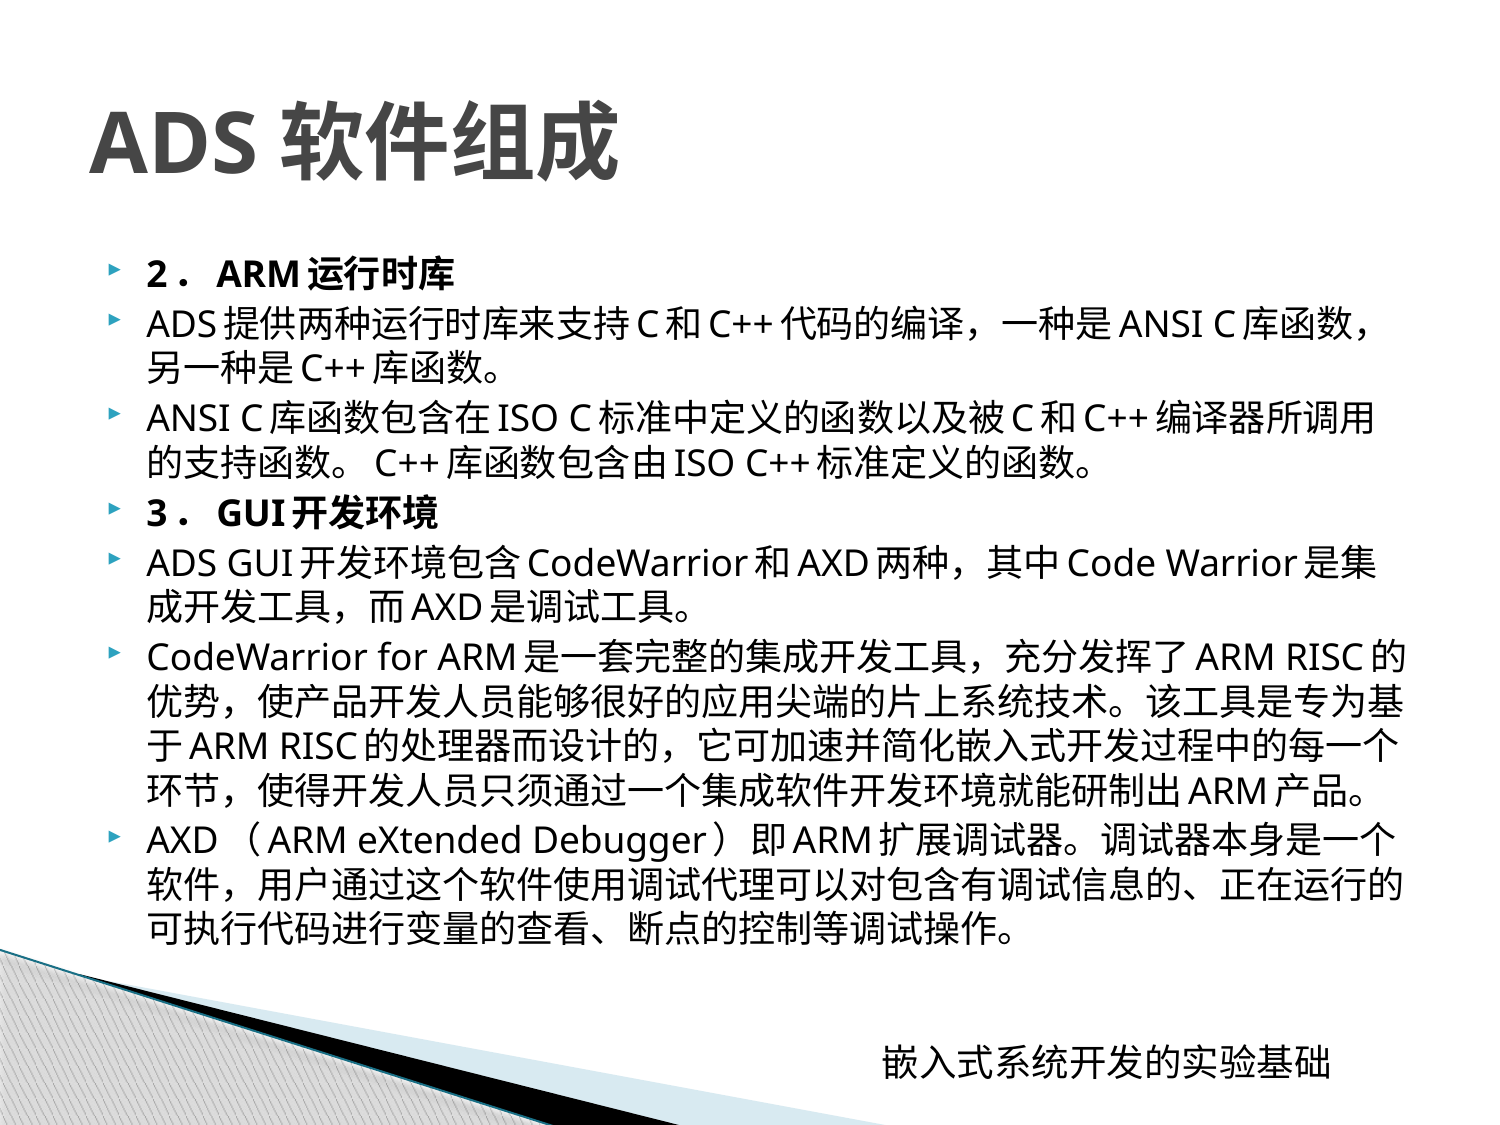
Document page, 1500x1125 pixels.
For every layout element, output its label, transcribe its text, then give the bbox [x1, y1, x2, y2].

title ADS软件组成 [75, 45, 1425, 233]
list 2．ARM运行时库 ADS提供两种运行时库来支持C和C++代码的编译，一种是ANSI C库函数，另一种是C++库函数。 ANSI C库函数包含在ISO C标准中定义的函数以及被C和C++编译器所调用的支持函数。C++库函数包含由ISO C++标准定义的函数。 3．GUI开发环境 ADS GUI开发环境包含CodeWarrior和AXD两种，其中Code Warrior是集成开发工具，而AXD是调试工具。 CodeWarrior for ARM是一套完整的集成开发工具，充分发挥了ARM RISC的优势，使产品开发人员能够很好的应用尖端的片上系统技术。该工具是专为基于ARM RISC的处理器而设计的，它可加速并简化嵌入式开发过程中的每一个环节，使得开发人员只须通过一个集成软件开发环境就能研制出ARM产品。 AXD（ARM eXtended Debugger）即ARM扩展调试器。调试器本身是一个软件，用户通过这个软件使用调试代理可以对包含有调试信息的、正在运行的可执行代码进行变量的查看、断点的控制等调试操作。 [75, 243, 1425, 986]
text_box 嵌入式系统开发的实验基础 [867, 1031, 1430, 1091]
